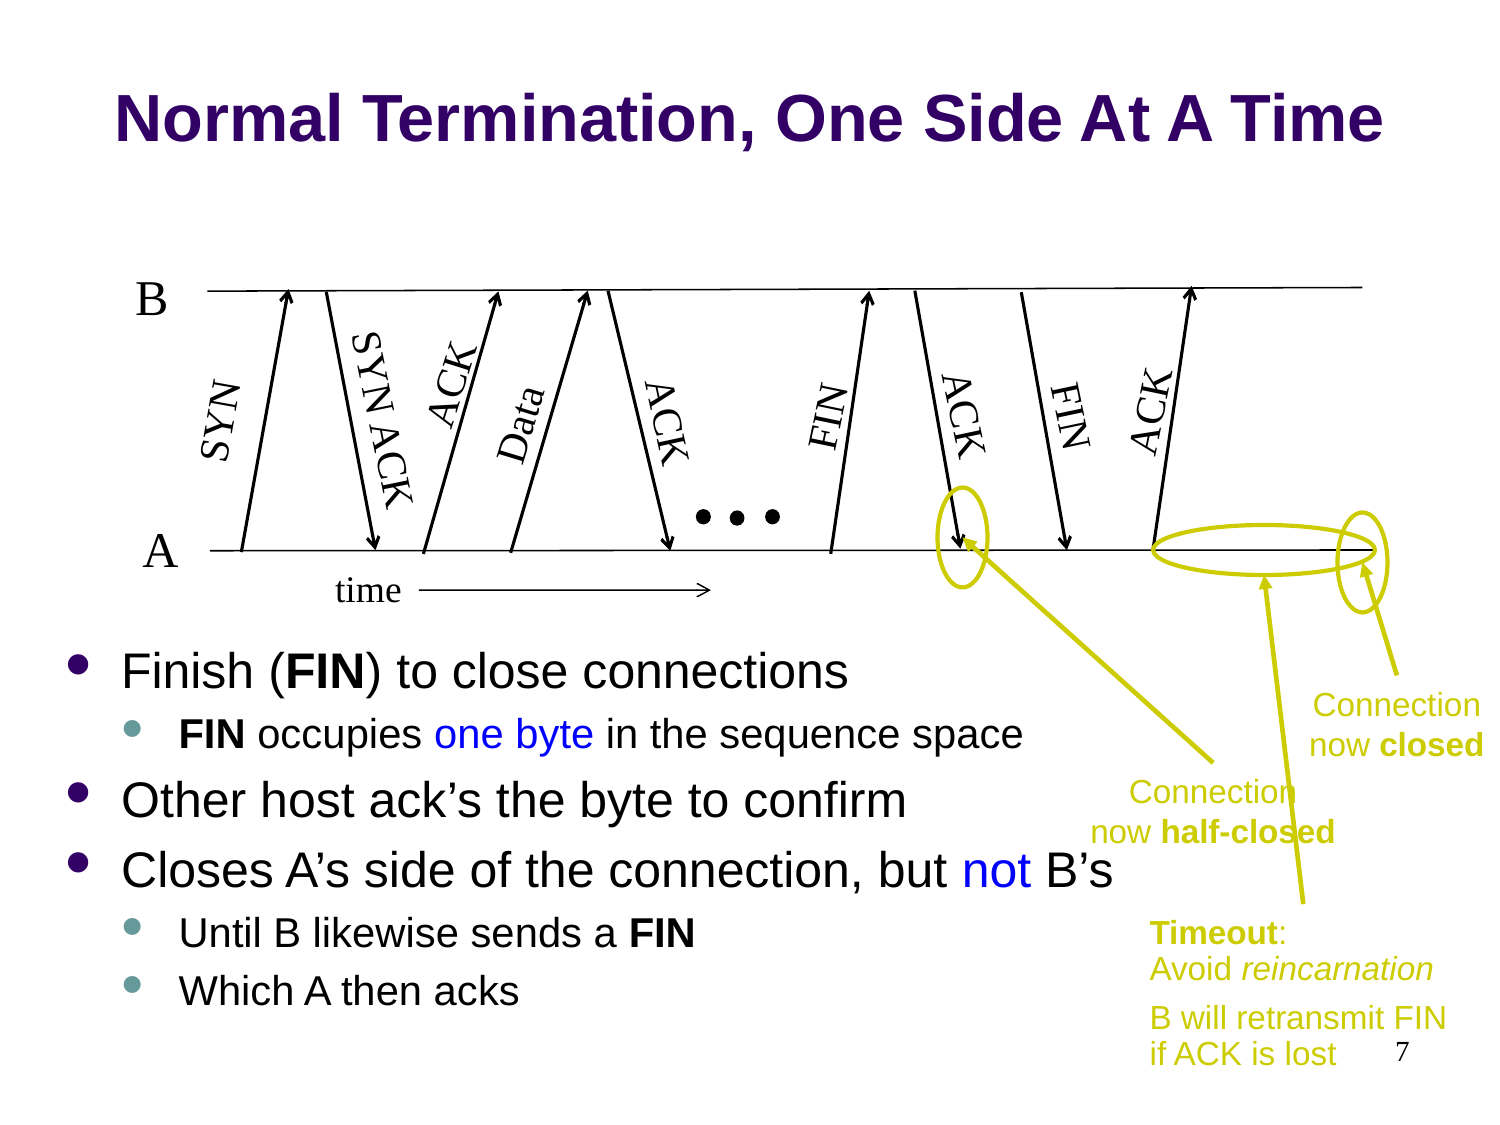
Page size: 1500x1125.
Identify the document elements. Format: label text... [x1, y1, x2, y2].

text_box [1293, 512, 1500, 771]
text_box [333, 329, 380, 550]
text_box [914, 290, 1000, 549]
text_box A [127, 510, 194, 585]
text_box [418, 582, 711, 598]
text_box ACK [626, 357, 715, 486]
list Finish (FIN) to close connections FIN occupies one byte in the sequence space Other host ack’s the byte to confirm Closes A’s side of the connection, but not B’s Until B likewise sends a FIN Which A then acks [50, 631, 1450, 1125]
text_box SYN [175, 359, 260, 483]
text_box [486, 291, 502, 333]
text_box [730, 511, 744, 525]
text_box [1021, 291, 1107, 485]
text_box [696, 509, 711, 524]
text_box ACK [399, 317, 497, 450]
text_box SYN ACK [332, 310, 438, 530]
title Normal Termination, One Side At A Time [0, 20, 1500, 163]
text_box B [120, 257, 184, 333]
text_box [1114, 285, 1192, 485]
text_box [654, 486, 674, 550]
text_box time [320, 557, 417, 618]
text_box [792, 290, 870, 555]
slide_number 7 [1074, 1024, 1426, 1101]
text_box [937, 487, 1352, 859]
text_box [1137, 780, 1470, 1085]
text_box [765, 509, 780, 524]
text_box Data [471, 362, 565, 485]
